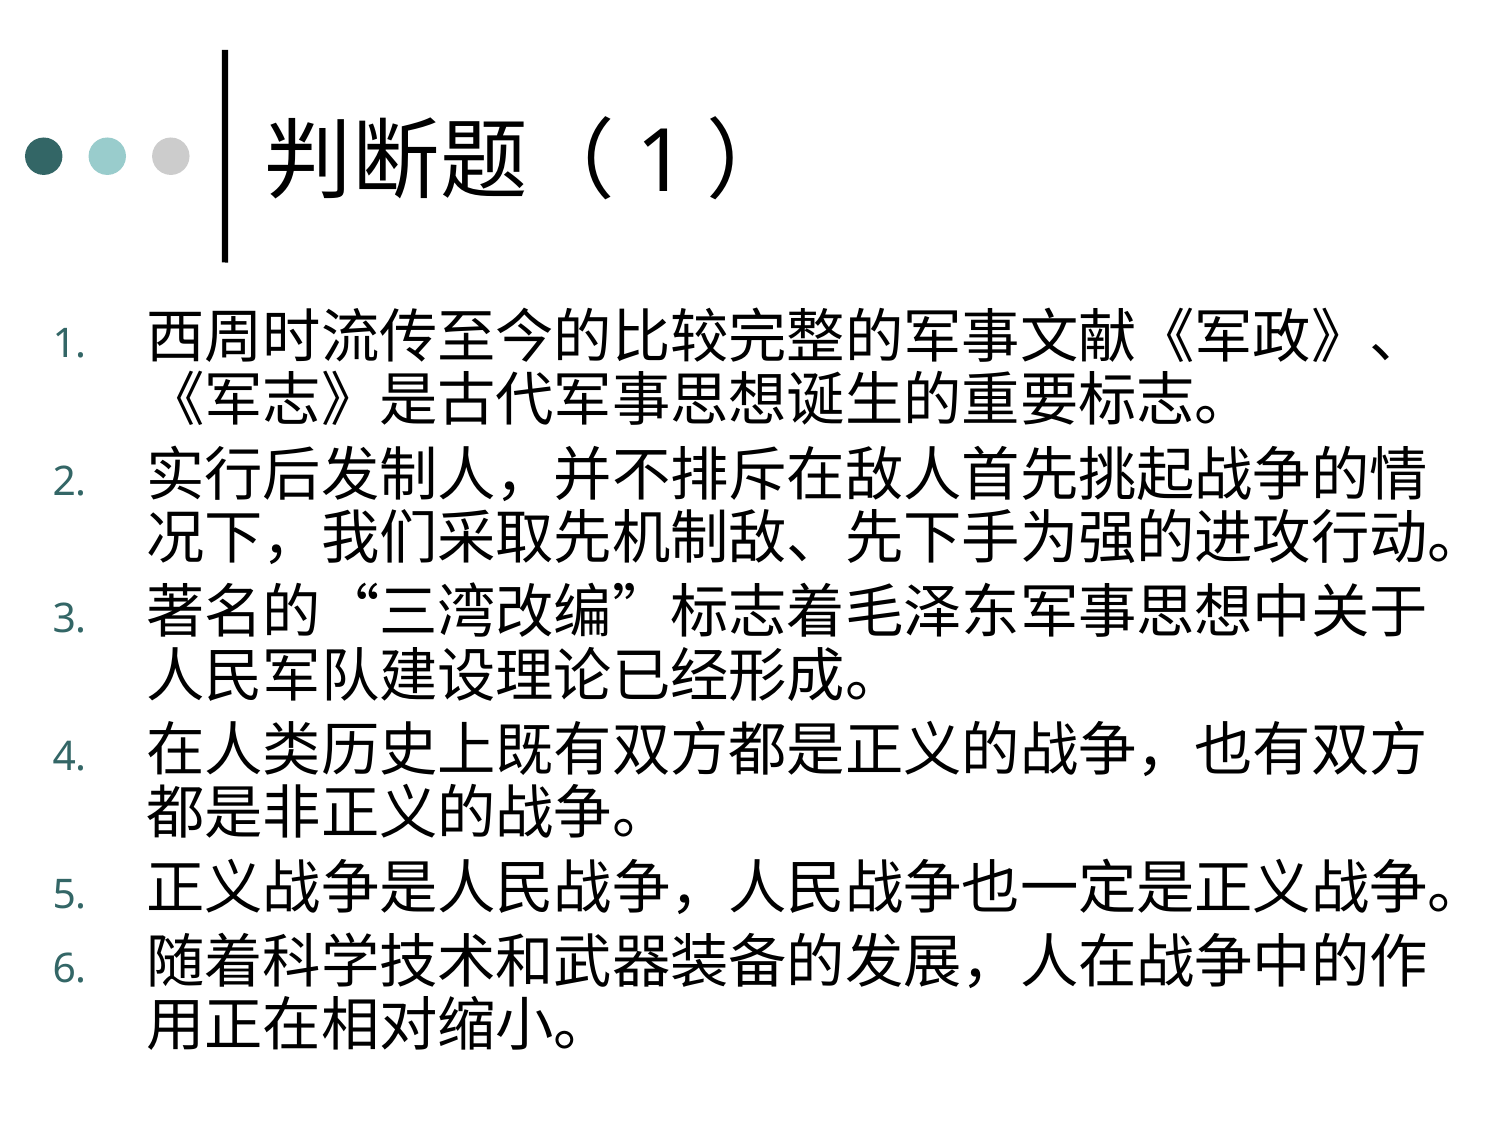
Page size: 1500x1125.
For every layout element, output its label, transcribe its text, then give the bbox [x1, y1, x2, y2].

title 判断题（1） [249, 30, 1401, 282]
list 西周时流传至今的比较完整的军事文献《军政》、《军志》是古代军事思想诞生的重要标志。 实行后发制人，并不排斥在敌人首先挑起战争的情况下，我们采取先机制敌、先下手为强的进攻行动。 著名的“三湾改编”标志着毛泽东军事思想中关于人民军队建设理论已经形成。 在人类历史上既有双方都是正义的战争，也有双方都是非正义的战争。 正义战争是人民战争，人民战争也一定是正义战争。 随着科学技术和武器装备的发展，人在战争中的作用正在相对缩小。 [37, 299, 1470, 1088]
